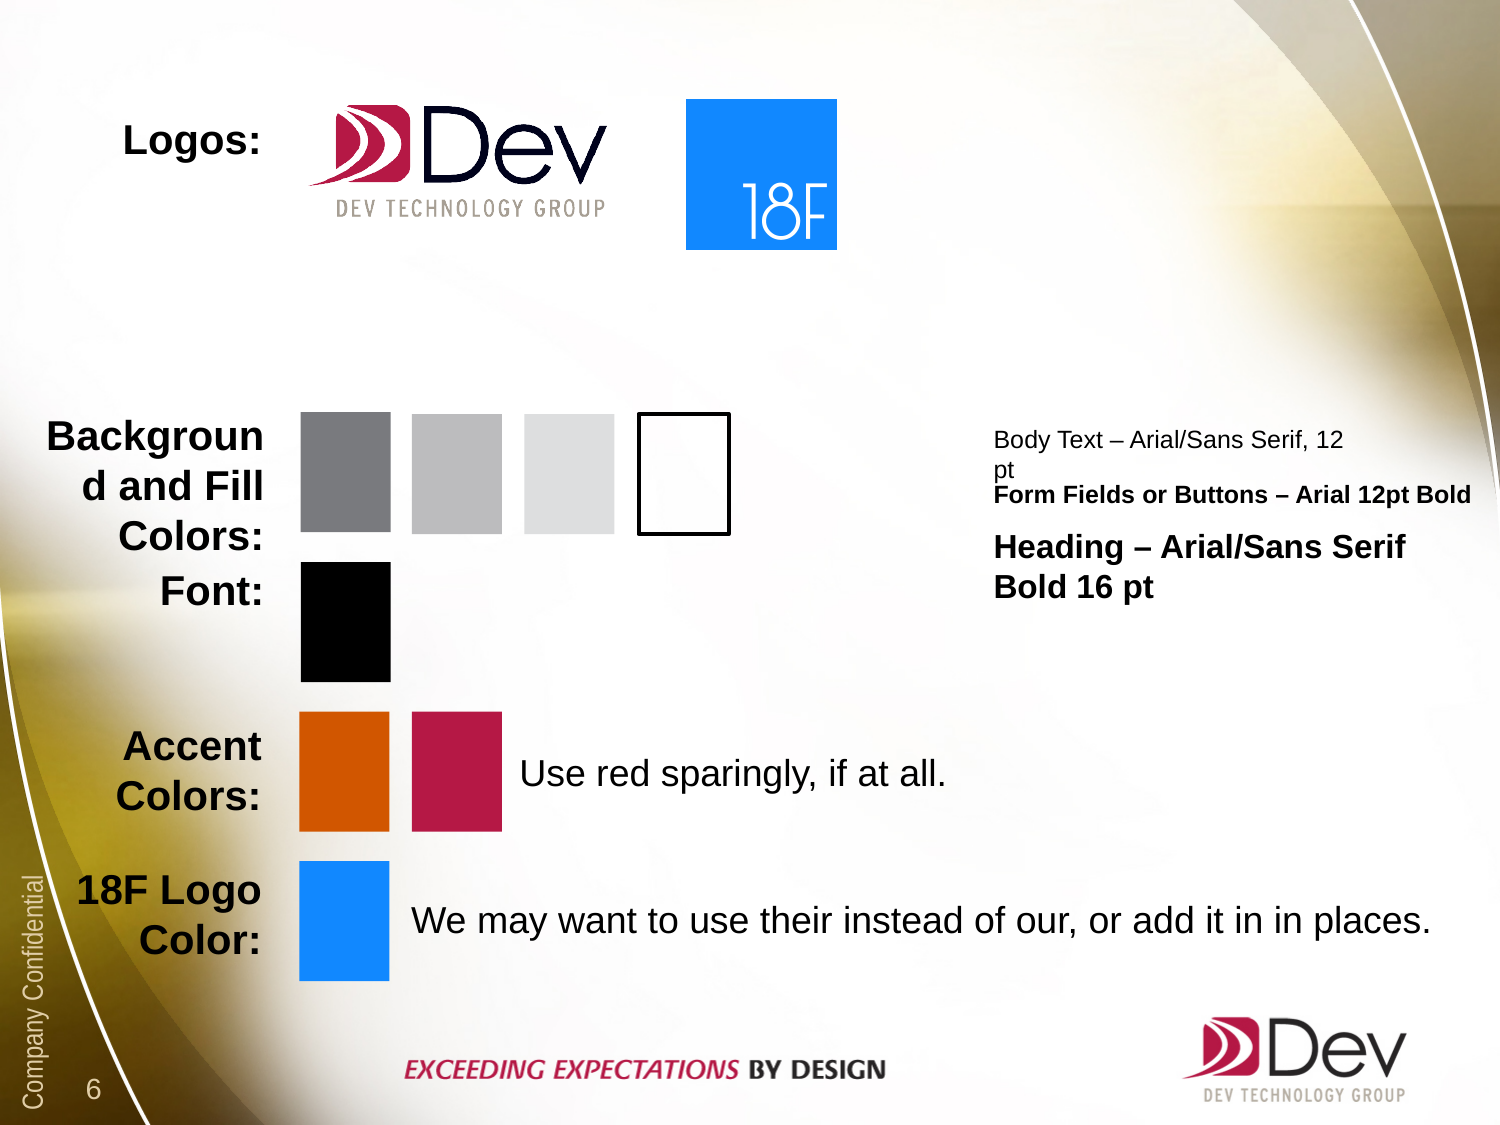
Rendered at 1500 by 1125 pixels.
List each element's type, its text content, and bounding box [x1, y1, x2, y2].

text_box [299, 410, 393, 534]
text_box Font: [0, 556, 280, 622]
text_box Logos: [0, 105, 277, 170]
text_box Background and Fill Colors: [15, 401, 280, 556]
text_box [299, 560, 393, 684]
text_box Body Text – Arial/Sans Serif, 12 pt [978, 415, 1384, 470]
text_box [297, 859, 392, 983]
picture [0, 0, 1500, 1125]
text_box We may want to use their instead of our, or add it in in places. [396, 888, 1448, 949]
text_box Form Fields or Buttons – Arial 12pt Bold [978, 470, 1500, 516]
text_box [410, 710, 504, 834]
text_box 18F Logo Color: [0, 855, 277, 971]
text_box [522, 412, 617, 536]
text_box [297, 710, 392, 834]
text_box Heading – Arial/Sans Serif Bold 16 pt [978, 517, 1463, 613]
text_box [410, 412, 504, 536]
text_box [637, 412, 731, 536]
text_box Accent Colors: [0, 711, 277, 827]
text_box Use red sparingly, if at all. [504, 741, 963, 802]
picture [28, 973, 40, 980]
